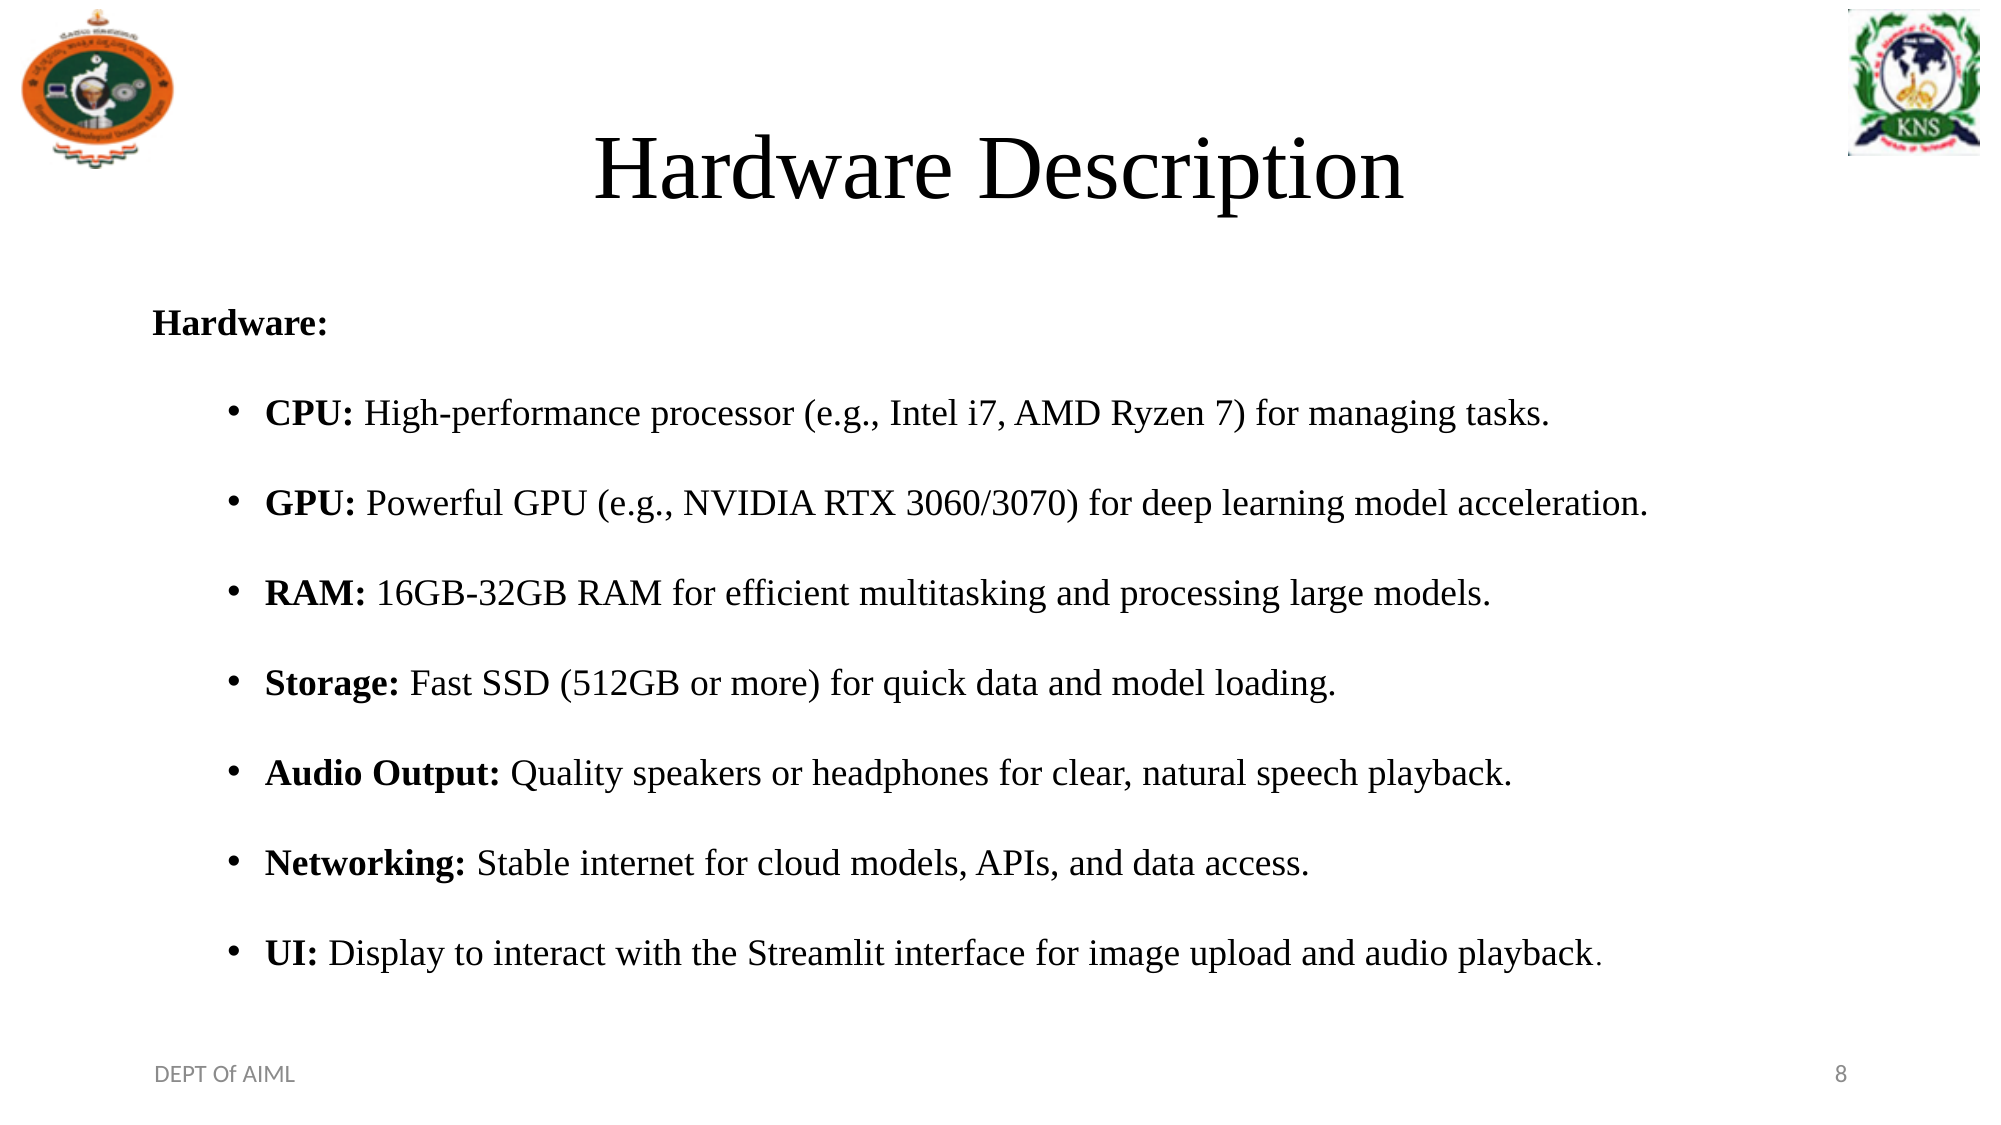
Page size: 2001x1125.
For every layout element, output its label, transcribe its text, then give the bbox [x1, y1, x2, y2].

picture [20, 9, 177, 169]
picture [1848, 9, 1980, 156]
slide_number 8 [1412, 1042, 1863, 1103]
list Hardware: CPU: High-performance processor (e.g., Intel i7, AMD Ryzen 7) for managing tasks. GPU: Powerful GPU (e.g., NVIDIA RTX 3060/3070) for deep learning model acceleration. RAM: 16GB-32GB RAM for efficient multitasking and processing large models. Storage: Fast SSD (512GB or more) for quick data and model loading. Audio Output: Quality speakers or headphones for clear, natural speech playback. Networking: Stable internet for cloud models, APIs, and data access. UI: Display to interact with the Streamlit interface for image upload and audio playback. [137, 245, 1863, 1014]
title Hardware Description [137, 59, 1863, 245]
footer DEPT Of AIML [98, 1042, 352, 1103]
